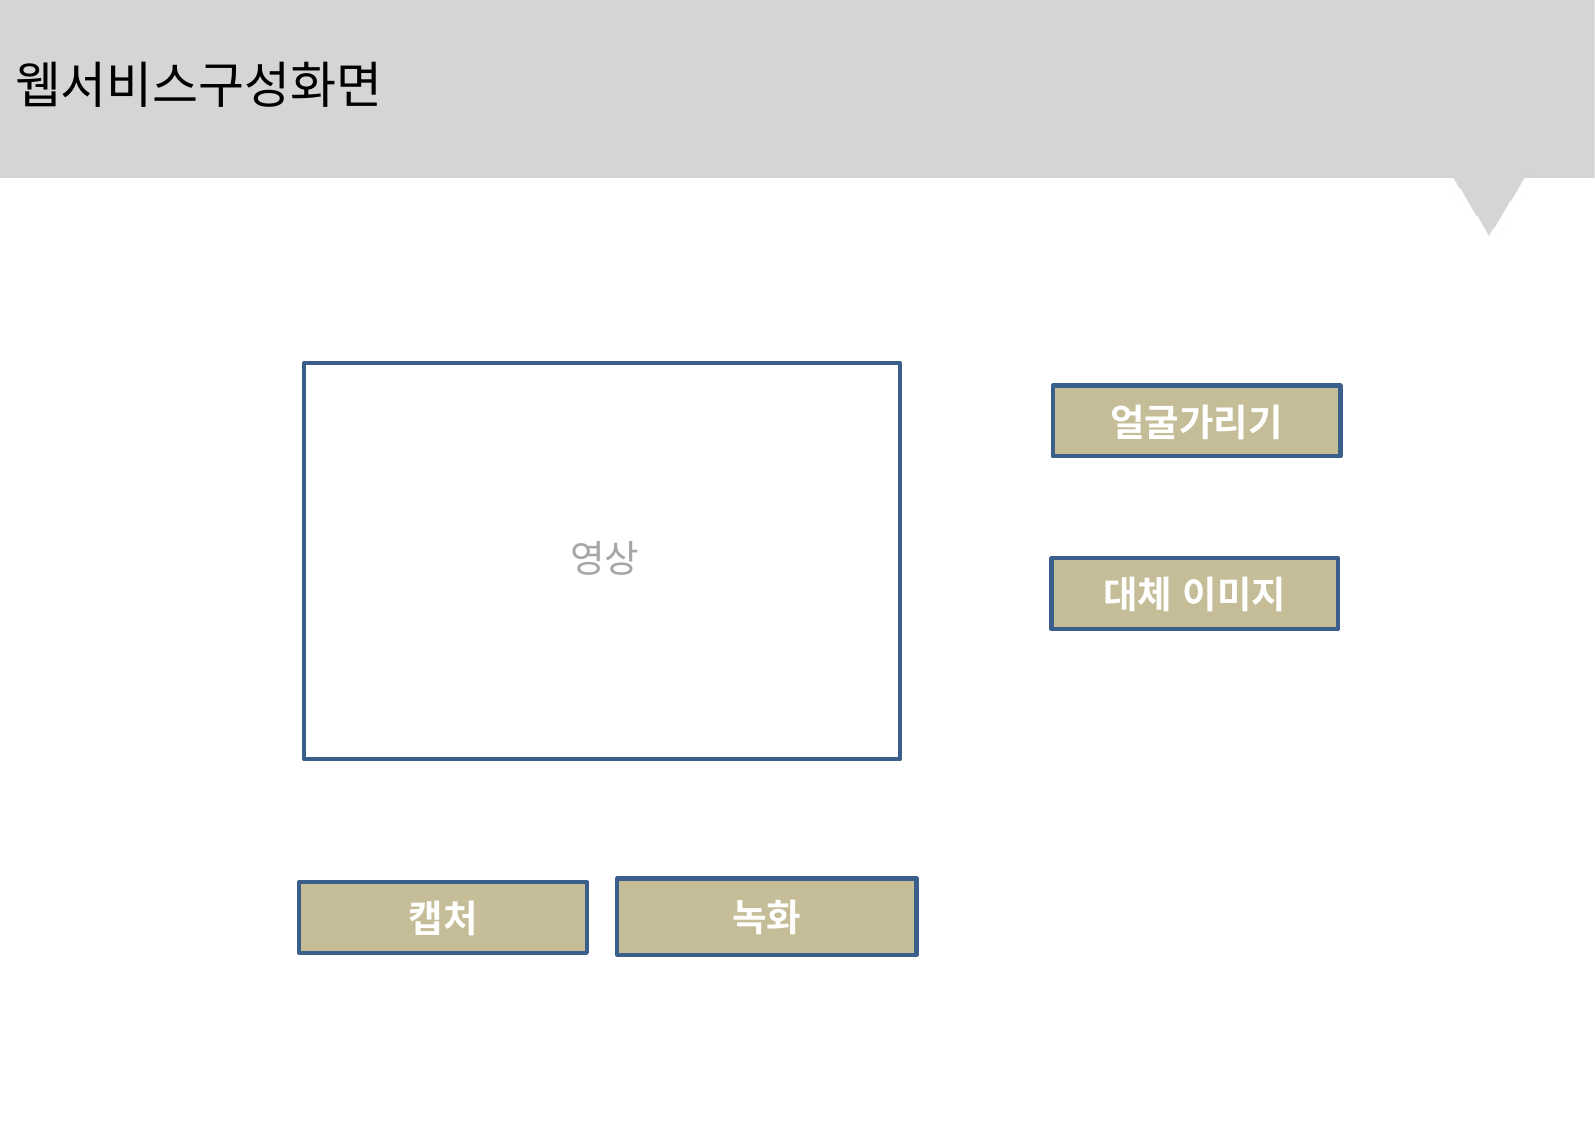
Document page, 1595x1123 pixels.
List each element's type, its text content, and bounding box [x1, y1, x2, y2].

text_box [302, 361, 902, 761]
text_box 녹화 [615, 876, 919, 957]
picture [0, 175, 1595, 1123]
text_box 영상 [472, 425, 737, 690]
text_box 웹서비스구성화면 [0, 0, 1595, 175]
text_box 캡처 [297, 880, 589, 955]
text_box 얼굴가리기 [1051, 383, 1343, 458]
text_box 대체 이미지 [1049, 556, 1340, 631]
